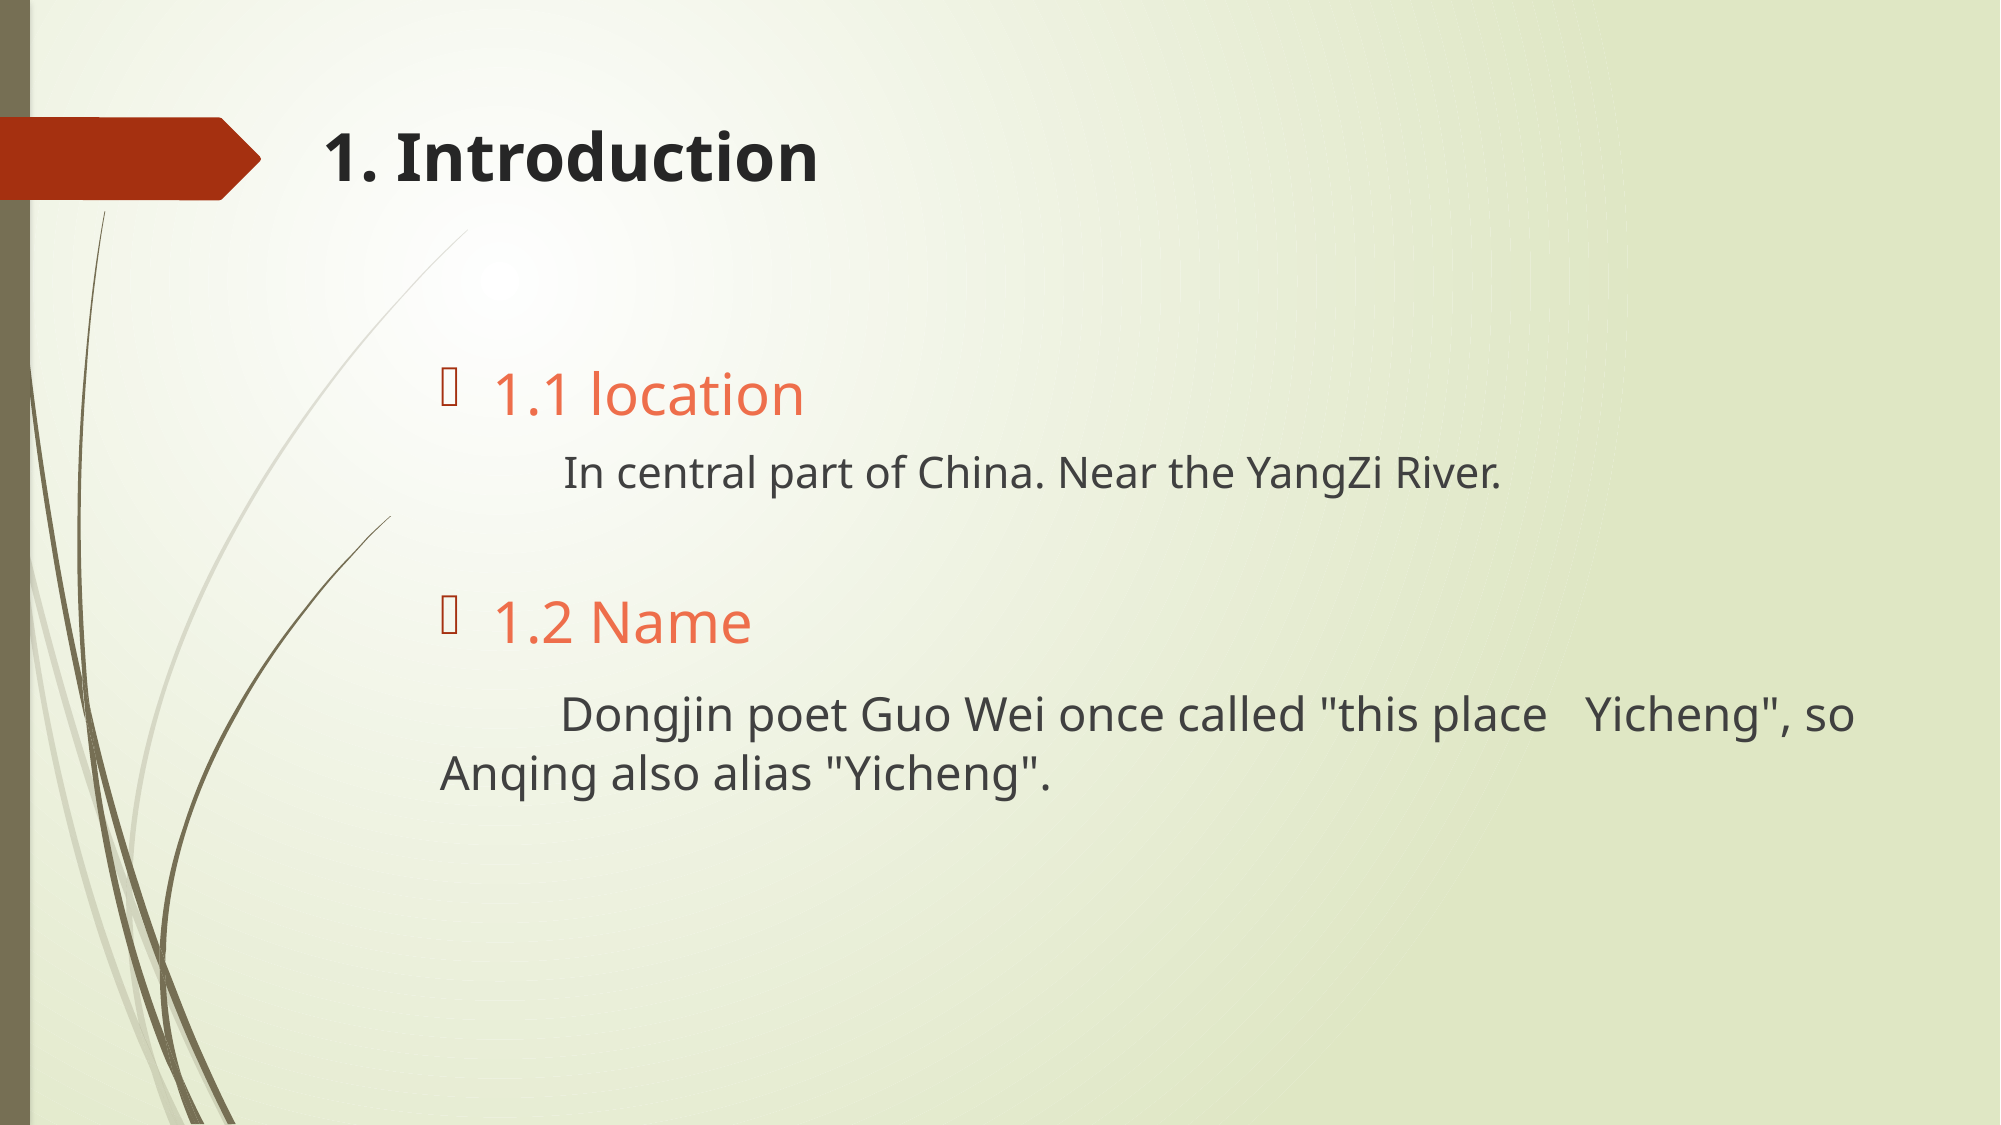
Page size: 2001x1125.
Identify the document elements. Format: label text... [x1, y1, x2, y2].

list 1.1 location In central part of China. Near the YangZi River. 1.2 Name Dongjin poet Guo Wei once called "this place Yicheng", so Anqing also alias "Yicheng". [424, 350, 1888, 970]
title 1. Introduction [307, 106, 1770, 317]
